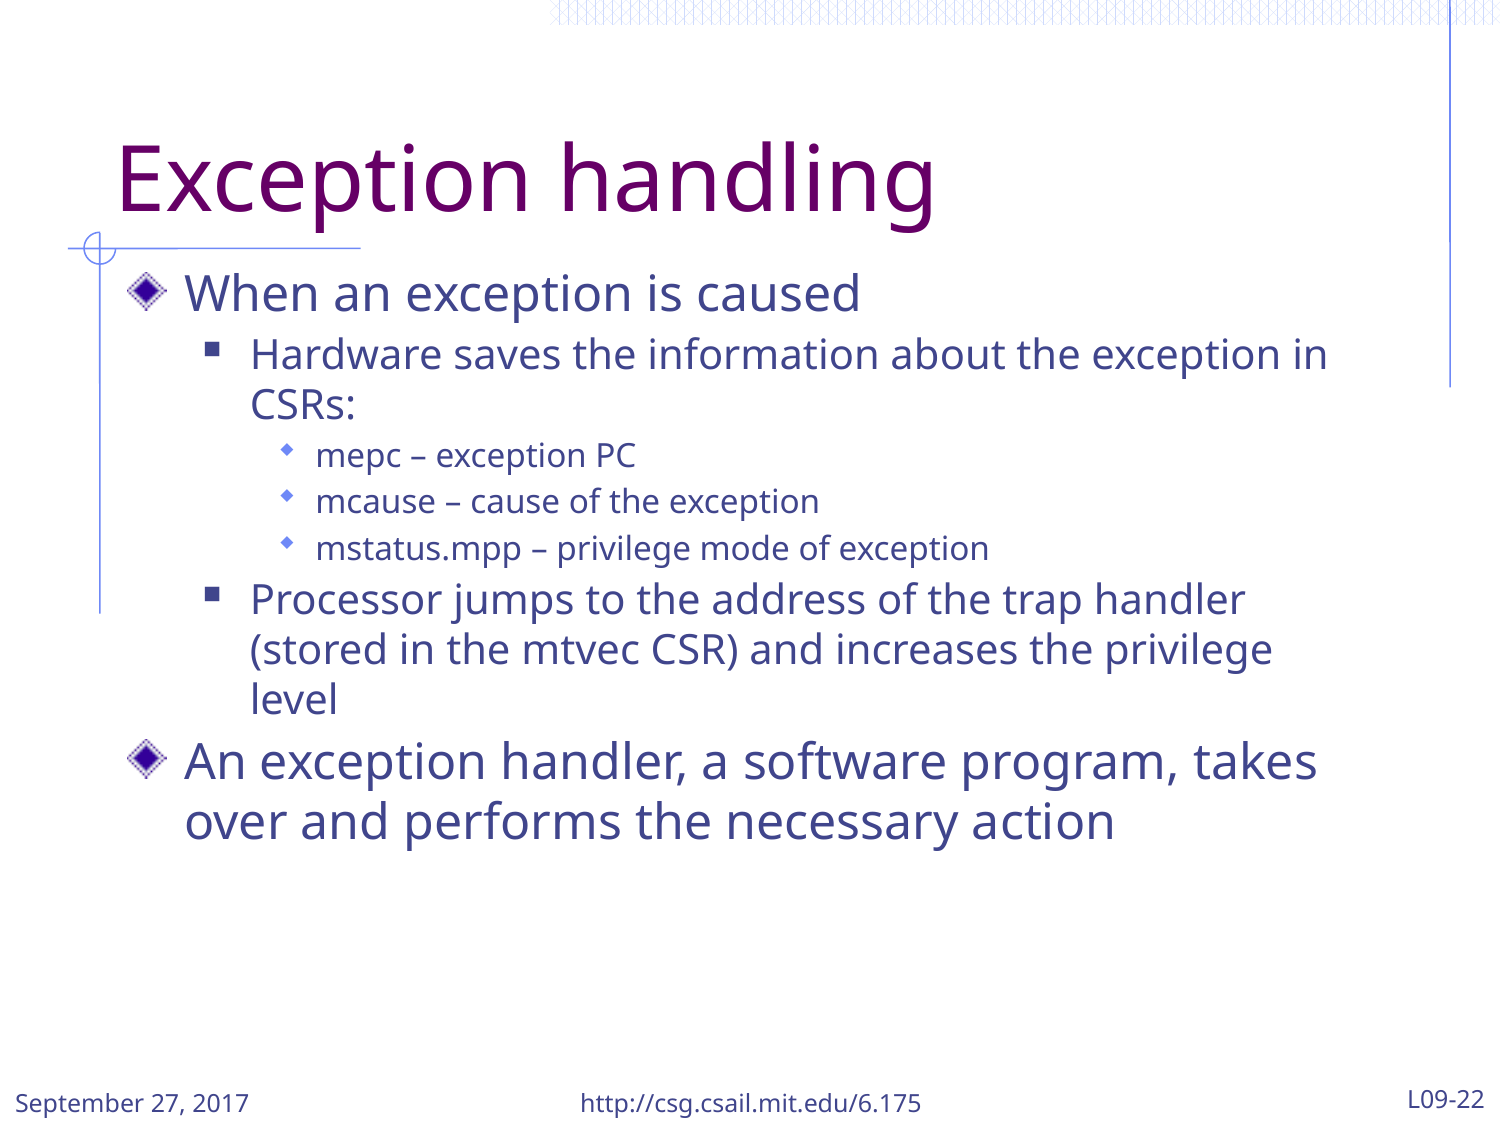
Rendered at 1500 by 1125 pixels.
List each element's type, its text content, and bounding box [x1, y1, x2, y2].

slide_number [0, 1049, 313, 1125]
list When an exception is caused Hardware saves the information about the exception in CSRs: mepc – exception PC mcause – cause of the exception mstatus.mpp – privilege mode of exception Processor jumps to the address of the trap handler (stored in the mtvec CSR) and increases the privilege level An exception handler, a software program, takes over and performs the necessary action [112, 254, 1389, 1055]
picture [127, 739, 167, 779]
footer http://csg.csail.mit.edu/6.175 [503, 1049, 1000, 1125]
title Exception handling [99, 49, 1376, 238]
picture [127, 272, 167, 311]
slide_number L09-22 [1187, 1049, 1500, 1125]
